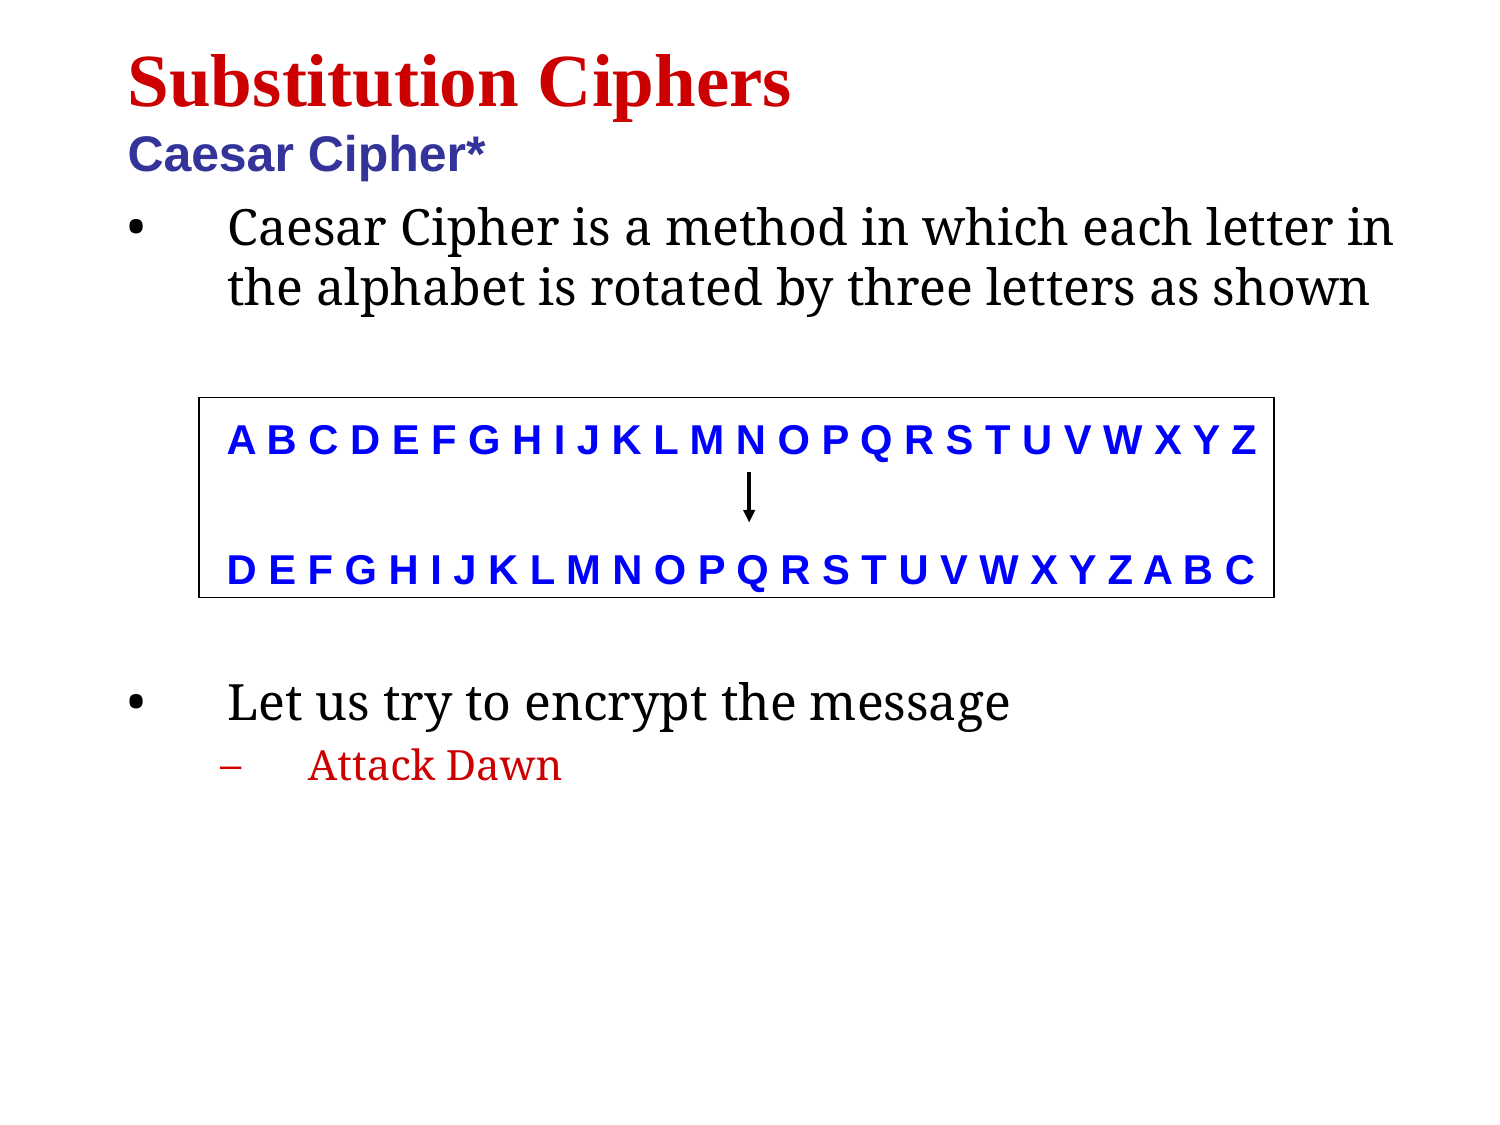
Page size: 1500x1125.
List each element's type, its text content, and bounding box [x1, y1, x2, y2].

text_box Substitution Ciphers Caesar Cipher* [112, 12, 1388, 200]
list Caesar Cipher is a method in which each letter in the alphabet is rotated by three letters as shown [112, 187, 1463, 450]
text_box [198, 397, 1276, 601]
text_box Let us try to encrypt the message Attack Dawn [112, 662, 1463, 1013]
